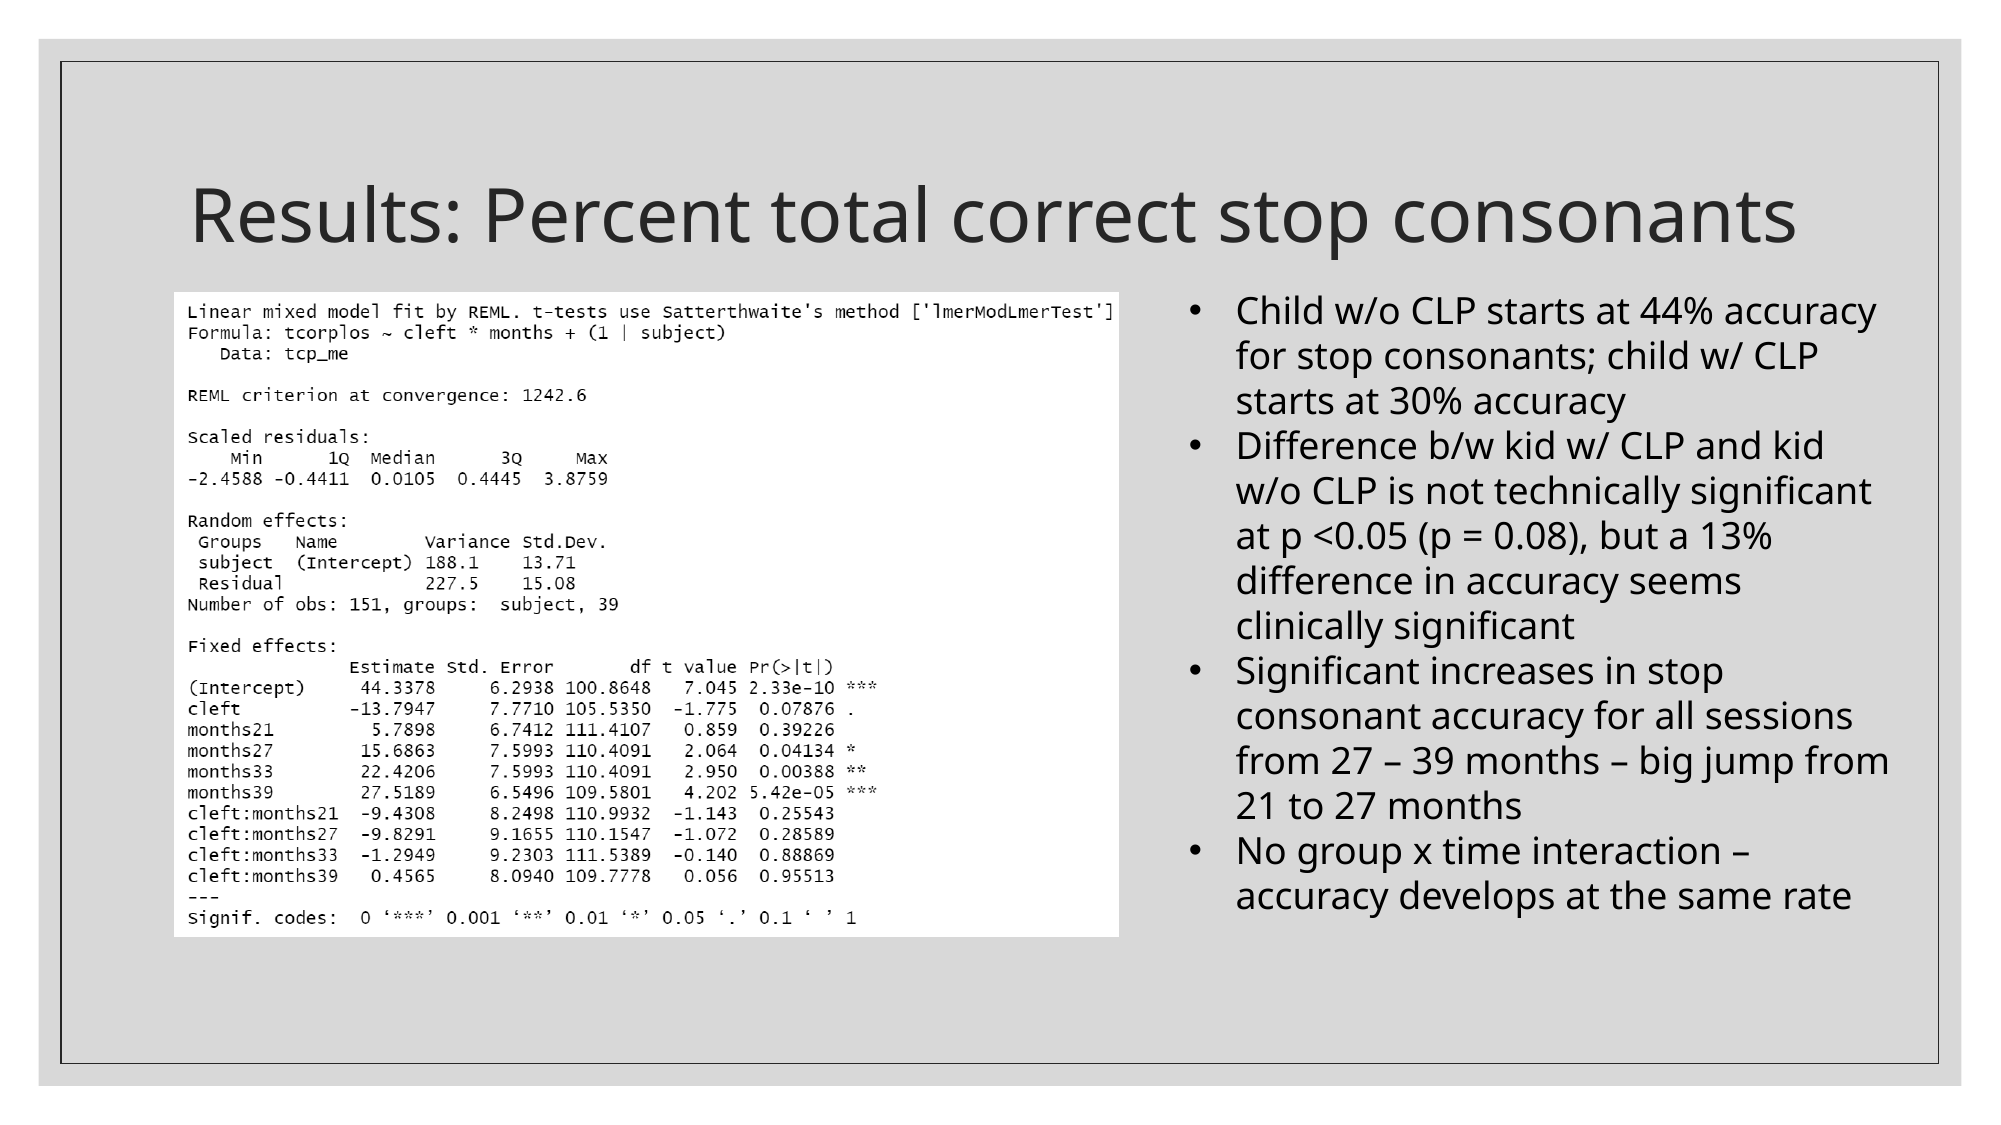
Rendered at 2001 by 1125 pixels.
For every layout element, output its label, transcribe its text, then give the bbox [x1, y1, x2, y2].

picture [174, 292, 1119, 937]
title Results: Percent total correct stop consonants [174, 105, 1825, 331]
text_box Child w/o CLP starts at 44% accuracy for stop consonants; child w/ CLP starts at 30% accuracy Difference b/w kid w/ CLP and kid w/o CLP is not technically significant at p <0.05 (p = 0.08), but a 13% difference in accuracy seems clinically significant Significant increases in stop consonant accuracy for all sessions from 27 – 39 months – big jump from 21 to 27 months No group x time interaction – accuracy develops at the same rate [1174, 279, 1911, 1015]
